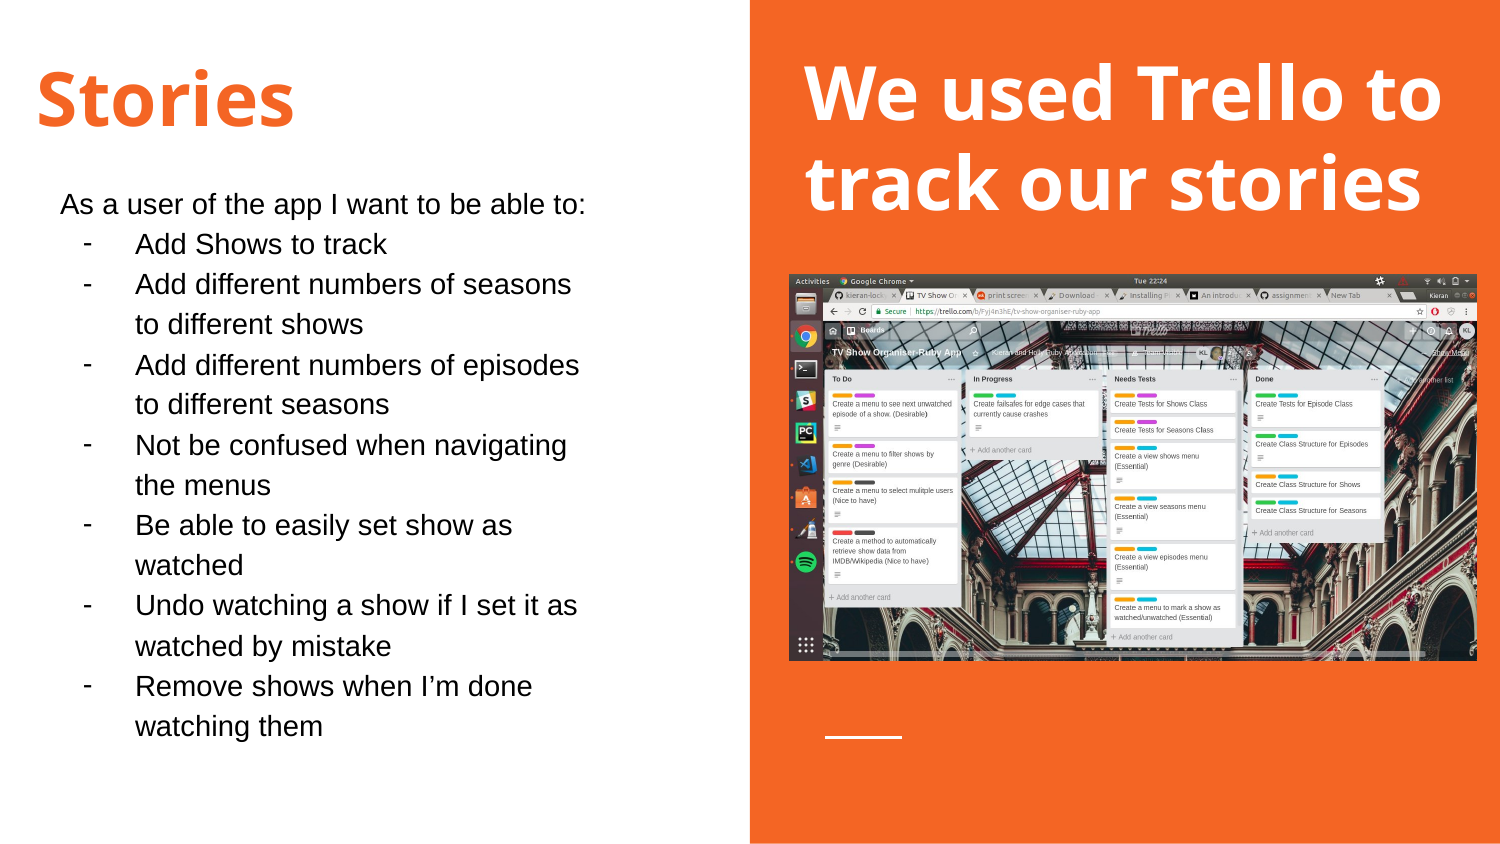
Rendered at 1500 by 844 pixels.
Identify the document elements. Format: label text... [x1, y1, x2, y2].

title We used Trello to track our stories [789, 46, 1477, 225]
text_box As a user of the app I want to be able to: Add Shows to track Add different numbers of seasons to different shows Add different numbers of episodes to different seasons Not be confused when navigating the menus Be able to easily set show as watched Undo watching a show if I set it as watched by mistake Remove shows when I’m done watching them [45, 164, 615, 713]
title Stories [21, 25, 314, 167]
picture [789, 273, 1477, 661]
